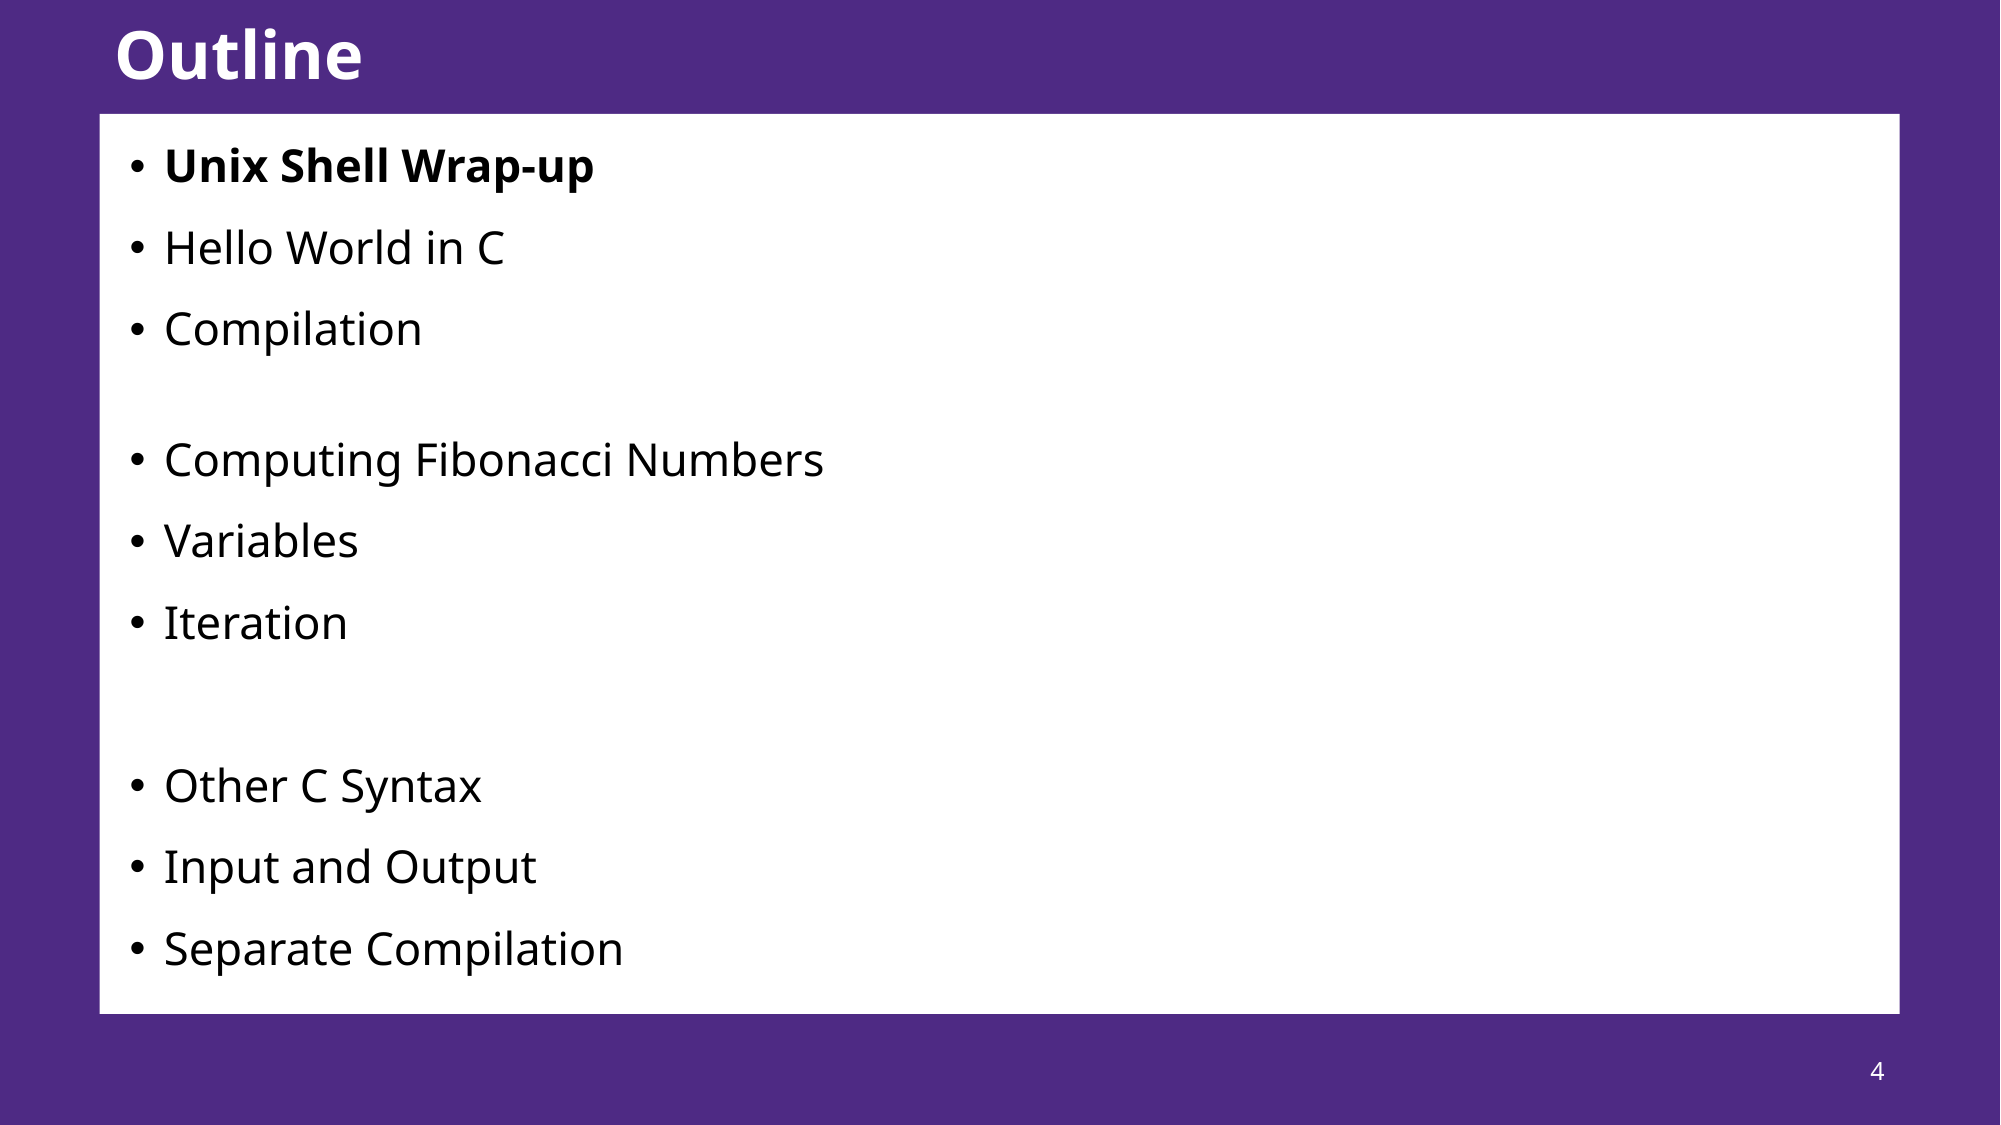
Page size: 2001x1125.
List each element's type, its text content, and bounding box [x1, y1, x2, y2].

slide_number 4 [1749, 1042, 1900, 1103]
list Unix Shell Wrap-up Hello World in C Compilation Computing Fibonacci Numbers Variables Iteration Other C Syntax Input and Output Separate Compilation [99, 114, 1900, 1014]
title Outline [99, 1, 1900, 114]
